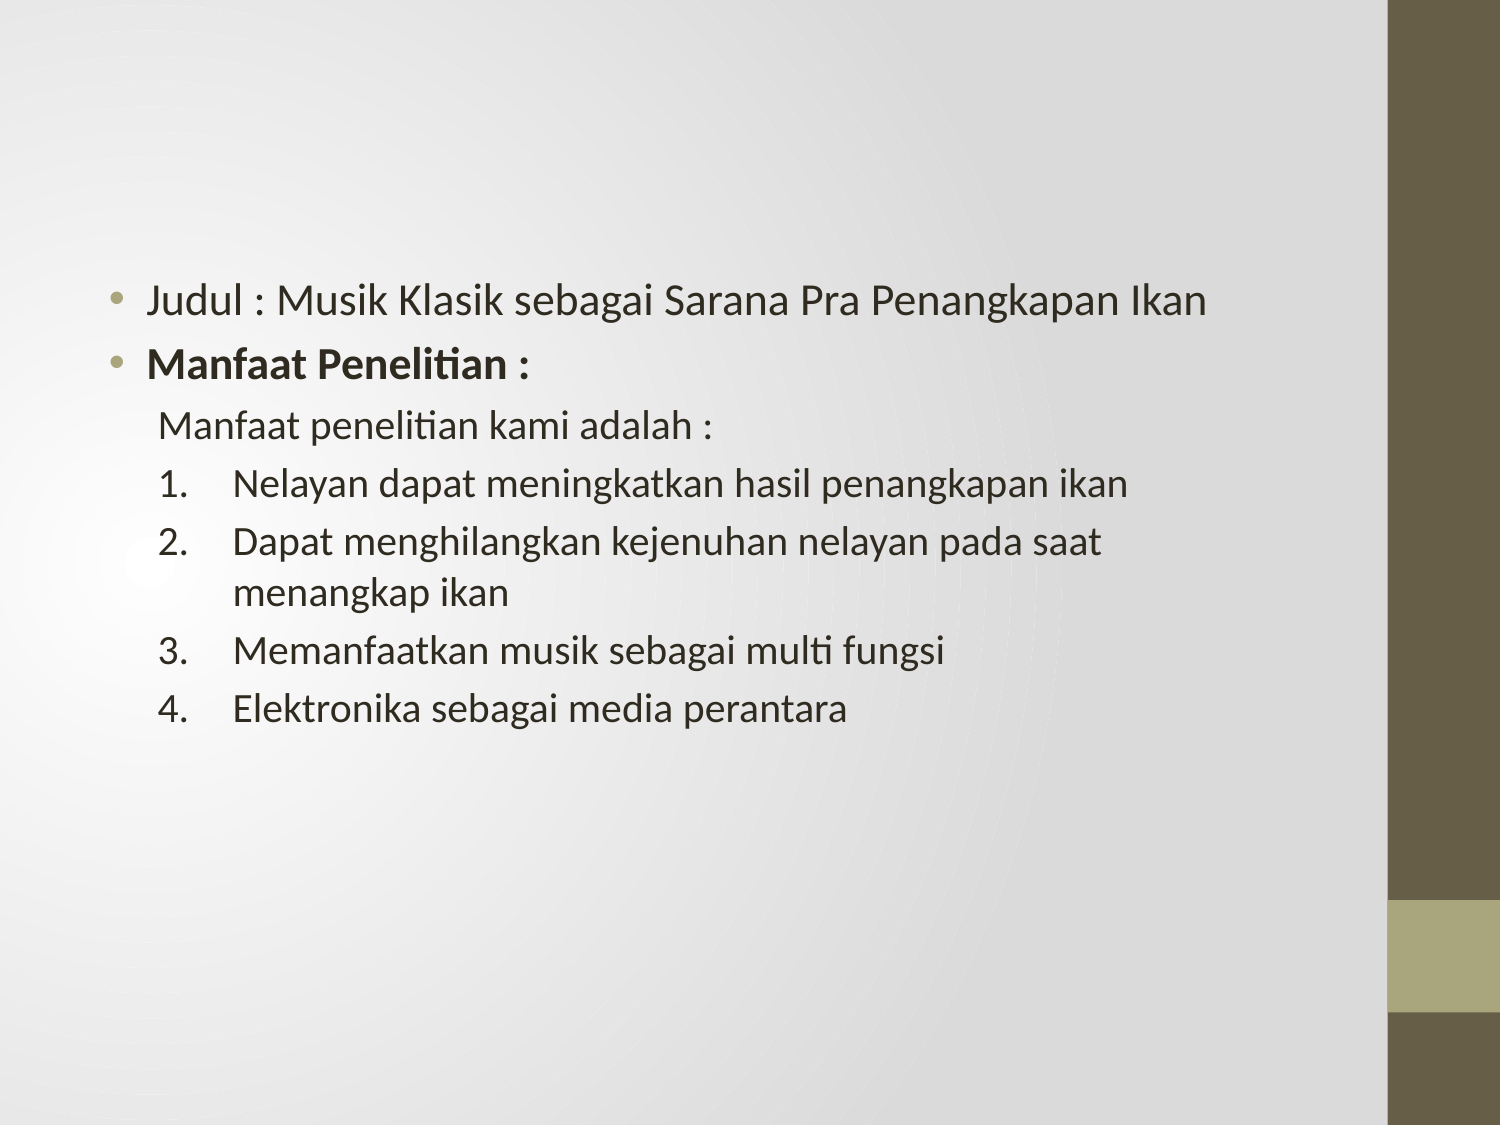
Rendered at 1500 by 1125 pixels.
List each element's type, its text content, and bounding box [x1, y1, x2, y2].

list Judul : Musik Klasik sebagai Sarana Pra Penangkapan Ikan Manfaat Penelitian : Manfaat penelitian kami adalah : Nelayan dapat meningkatkan hasil penangkapan ikan Dapat menghilangkan kejenuhan nelayan pada saat menangkap ikan Memanfaatkan musik sebagai multi fungsi Elektronika sebagai media perantara [75, 262, 1325, 1050]
